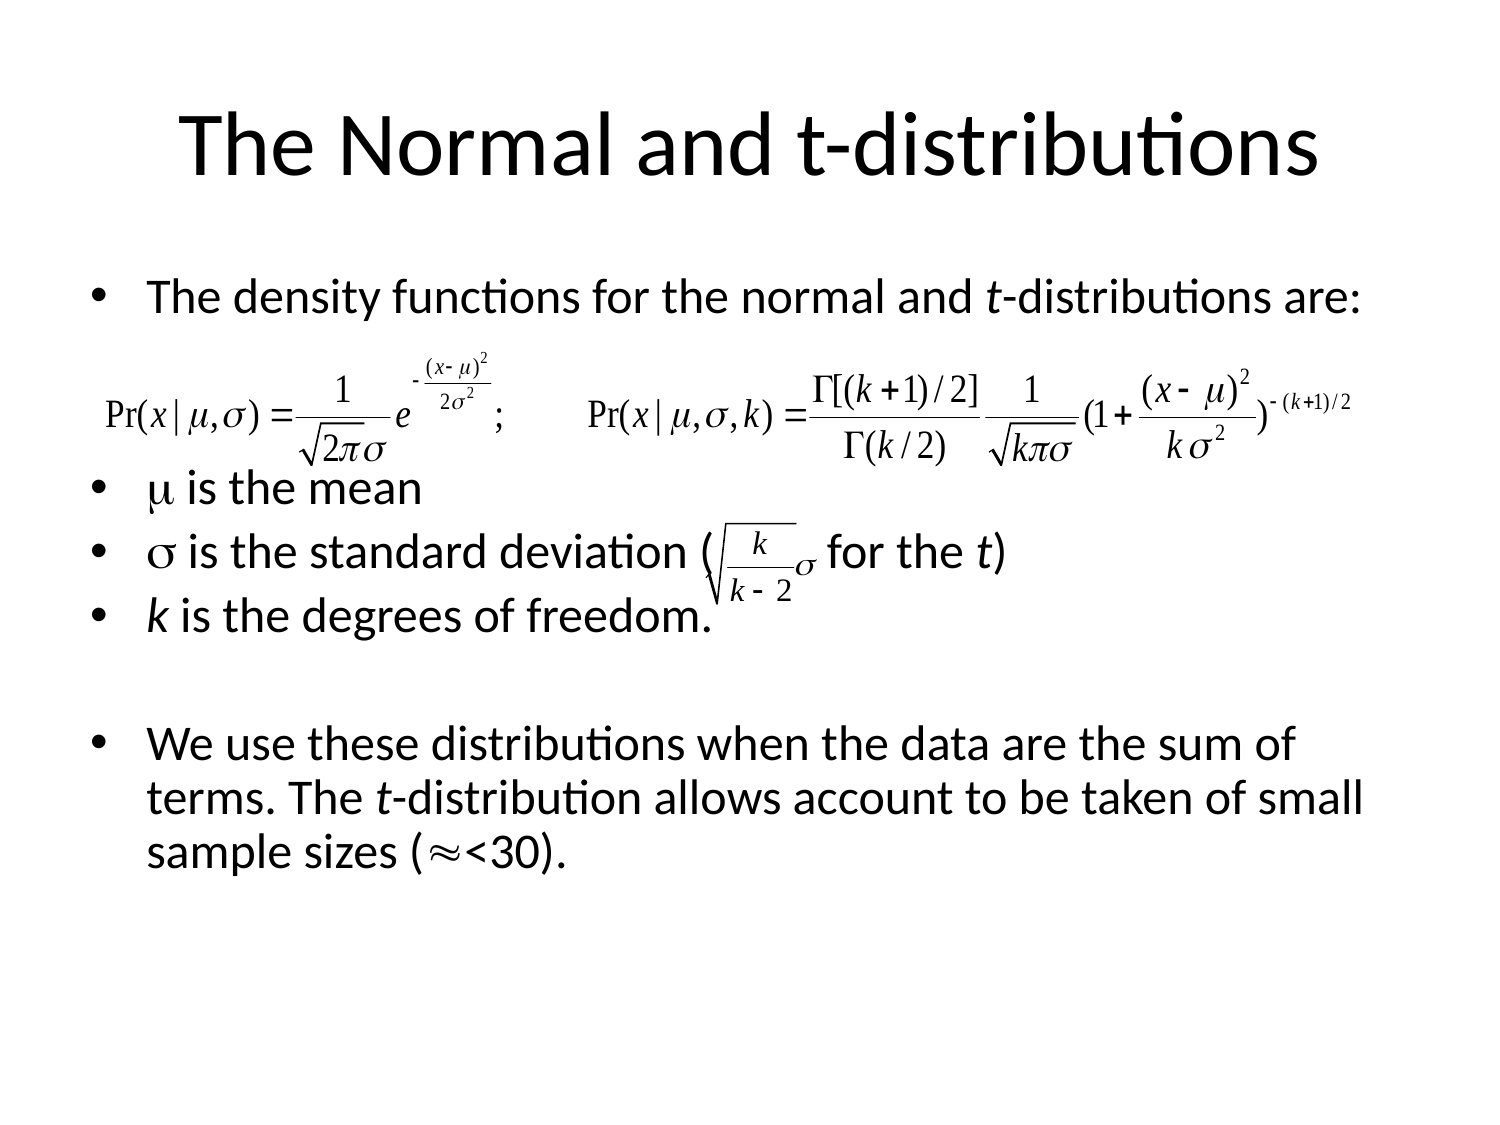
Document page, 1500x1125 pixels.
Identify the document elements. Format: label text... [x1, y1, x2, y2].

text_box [699, 515, 824, 612]
title The Normal and t-distributions [75, 45, 1425, 233]
list The density functions for the normal and t-distributions are:  is the mean  is the standard deviation ( for the t) k is the degrees of freedom. We use these distributions when the data are the sum of terms. The t-distribution allows account to be taken of small sample sizes (<30). [75, 262, 1425, 1005]
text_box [99, 343, 1359, 478]
